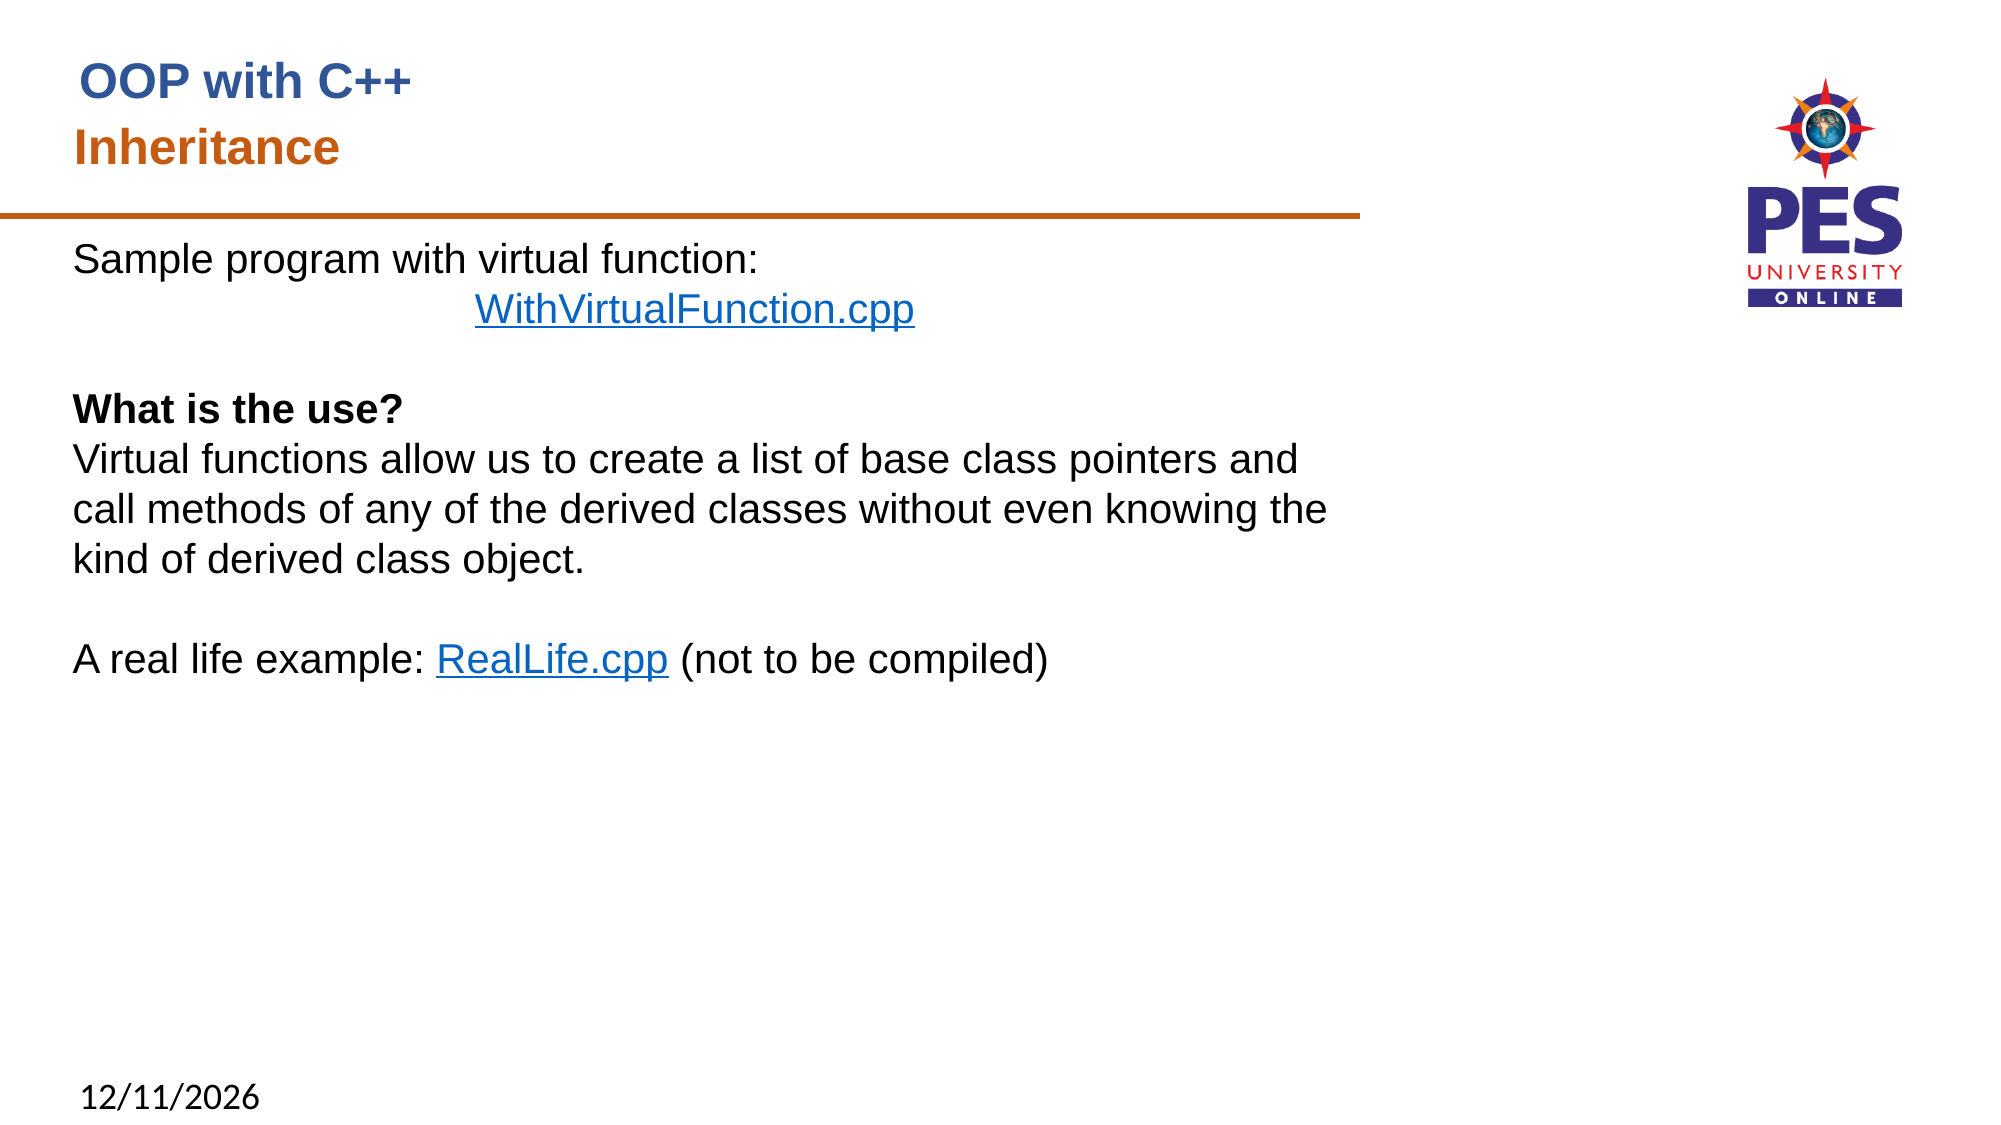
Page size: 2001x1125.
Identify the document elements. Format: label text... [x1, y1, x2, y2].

picture [1748, 76, 1902, 307]
text_box Inheritance [59, 107, 1372, 182]
text_box 29/06/2023 [64, 1064, 358, 1125]
text_box OOP with C++ [64, 41, 1295, 117]
text_box Sample program with virtual function: WithVirtualFunction.cpp What is the use? Virtual functions allow us to create a list of base class pointers and call methods of any of the derived classes without even knowing the kind of derived class object. A real life example: RealLife.cpp (not to be compiled) [57, 224, 1352, 1046]
